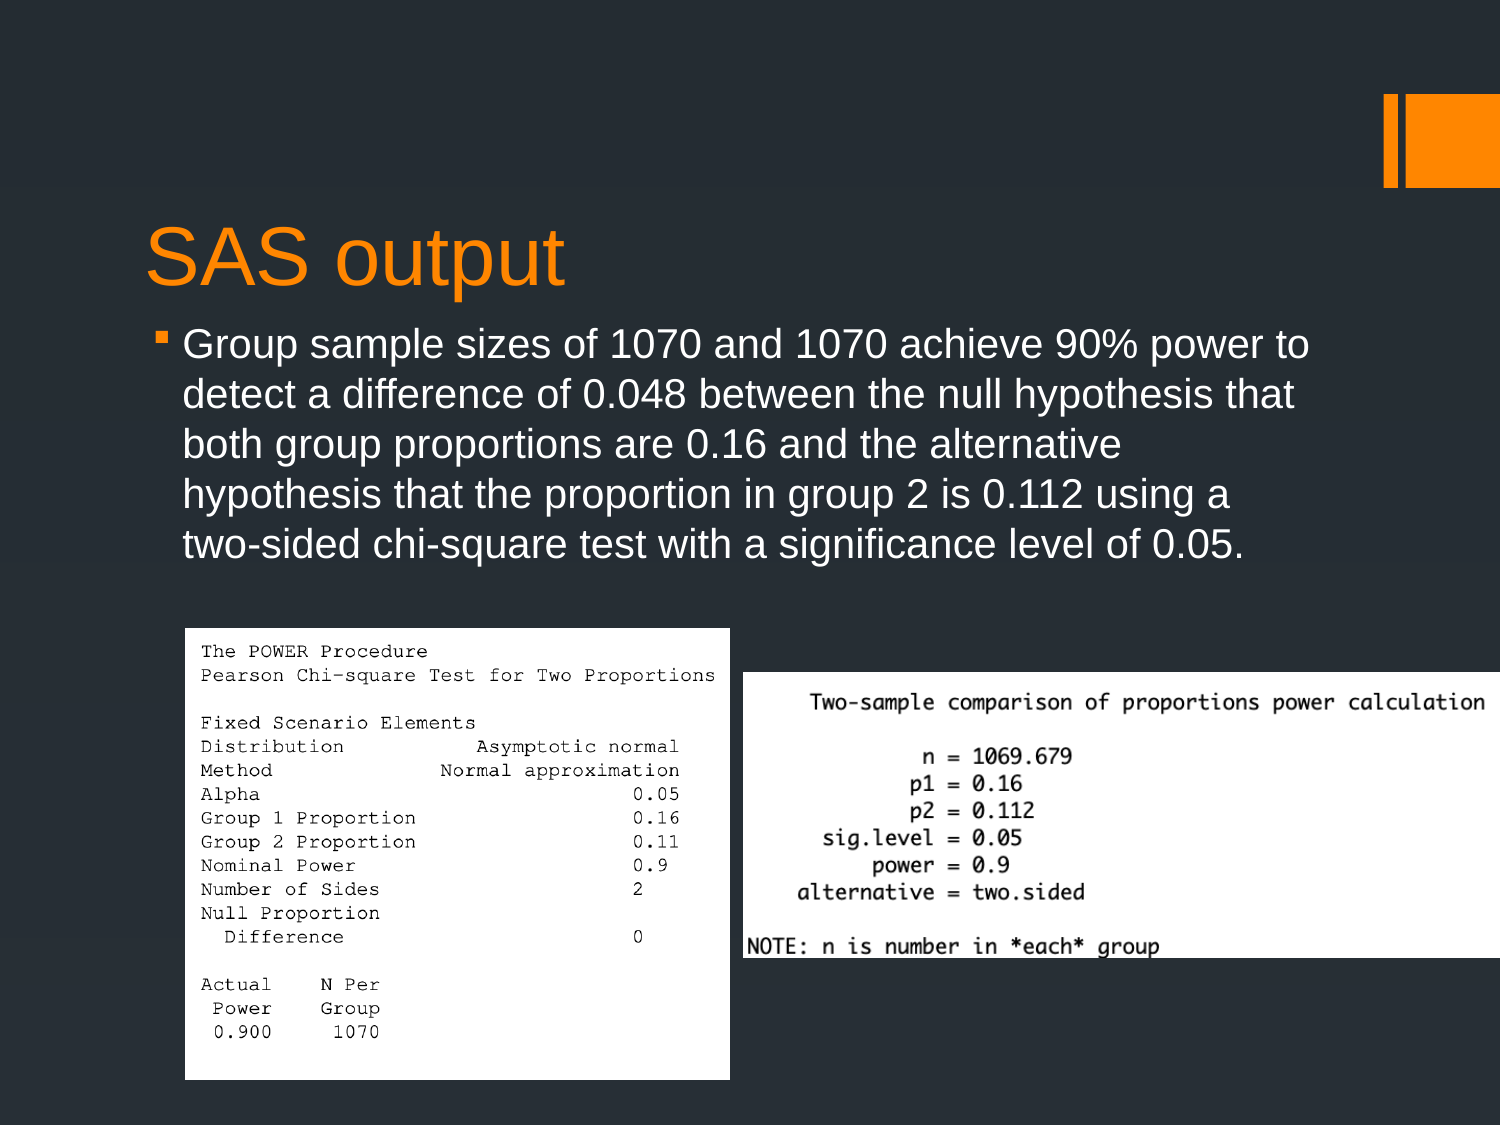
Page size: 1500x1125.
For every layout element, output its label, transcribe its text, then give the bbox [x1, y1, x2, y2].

picture [743, 672, 1500, 959]
title SAS output [129, 120, 1330, 309]
list Group sample sizes of 1070 and 1070 achieve 90% power to detect a difference of 0.048 between the null hypothesis that both group proportions are 0.16 and the alternative hypothesis that the proportion in group 2 is 0.112 using a two-sided chi-square test with a significance level of 0.05. [129, 309, 1330, 891]
picture [184, 627, 731, 1080]
